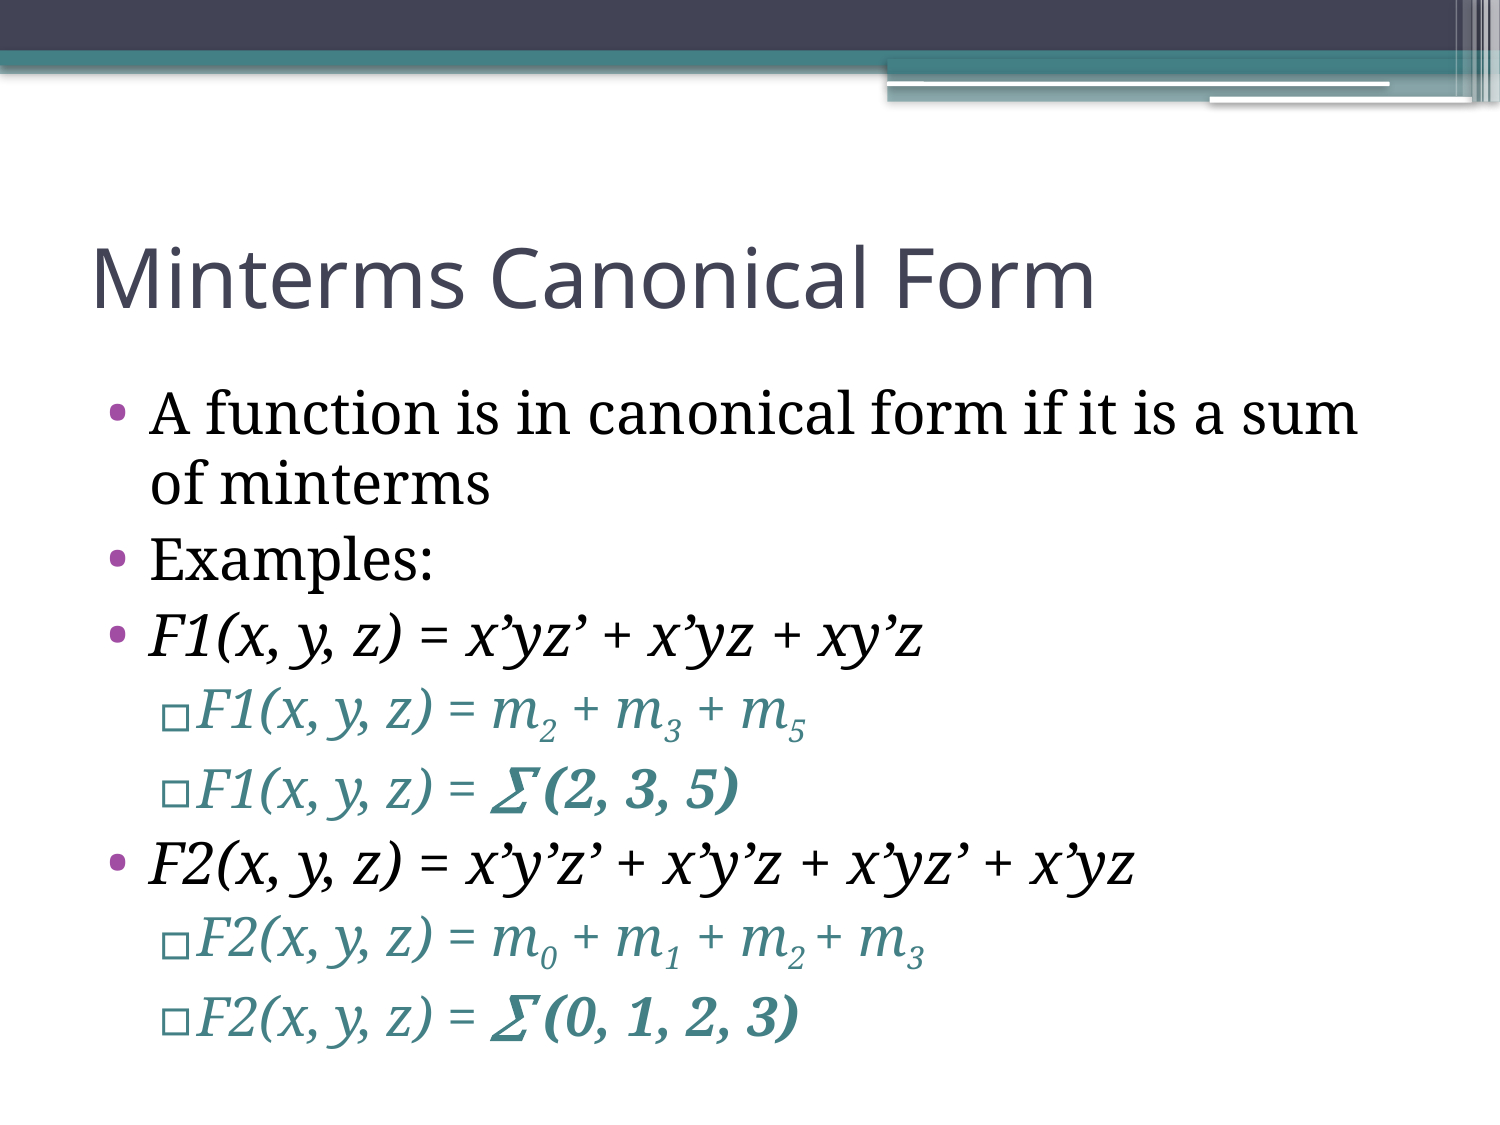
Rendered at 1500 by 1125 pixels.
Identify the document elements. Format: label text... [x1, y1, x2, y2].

title Minterms Canonical Form [75, 187, 1425, 363]
list A function is in canonical form if it is a sum of minterms Examples: F1(x, y, z) = x’yz’ + x’yz + xy’z F1(x, y, z) = m2 + m3 + m5 F1(x, y, z) =  (2, 3, 5) F2(x, y, z) = x’y’z’ + x’y’z + x’yz’ + x’yz F2(x, y, z) = m0 + m1 + m2 + m3 F2(x, y, z) =  (0, 1, 2, 3) [75, 368, 1425, 1079]
